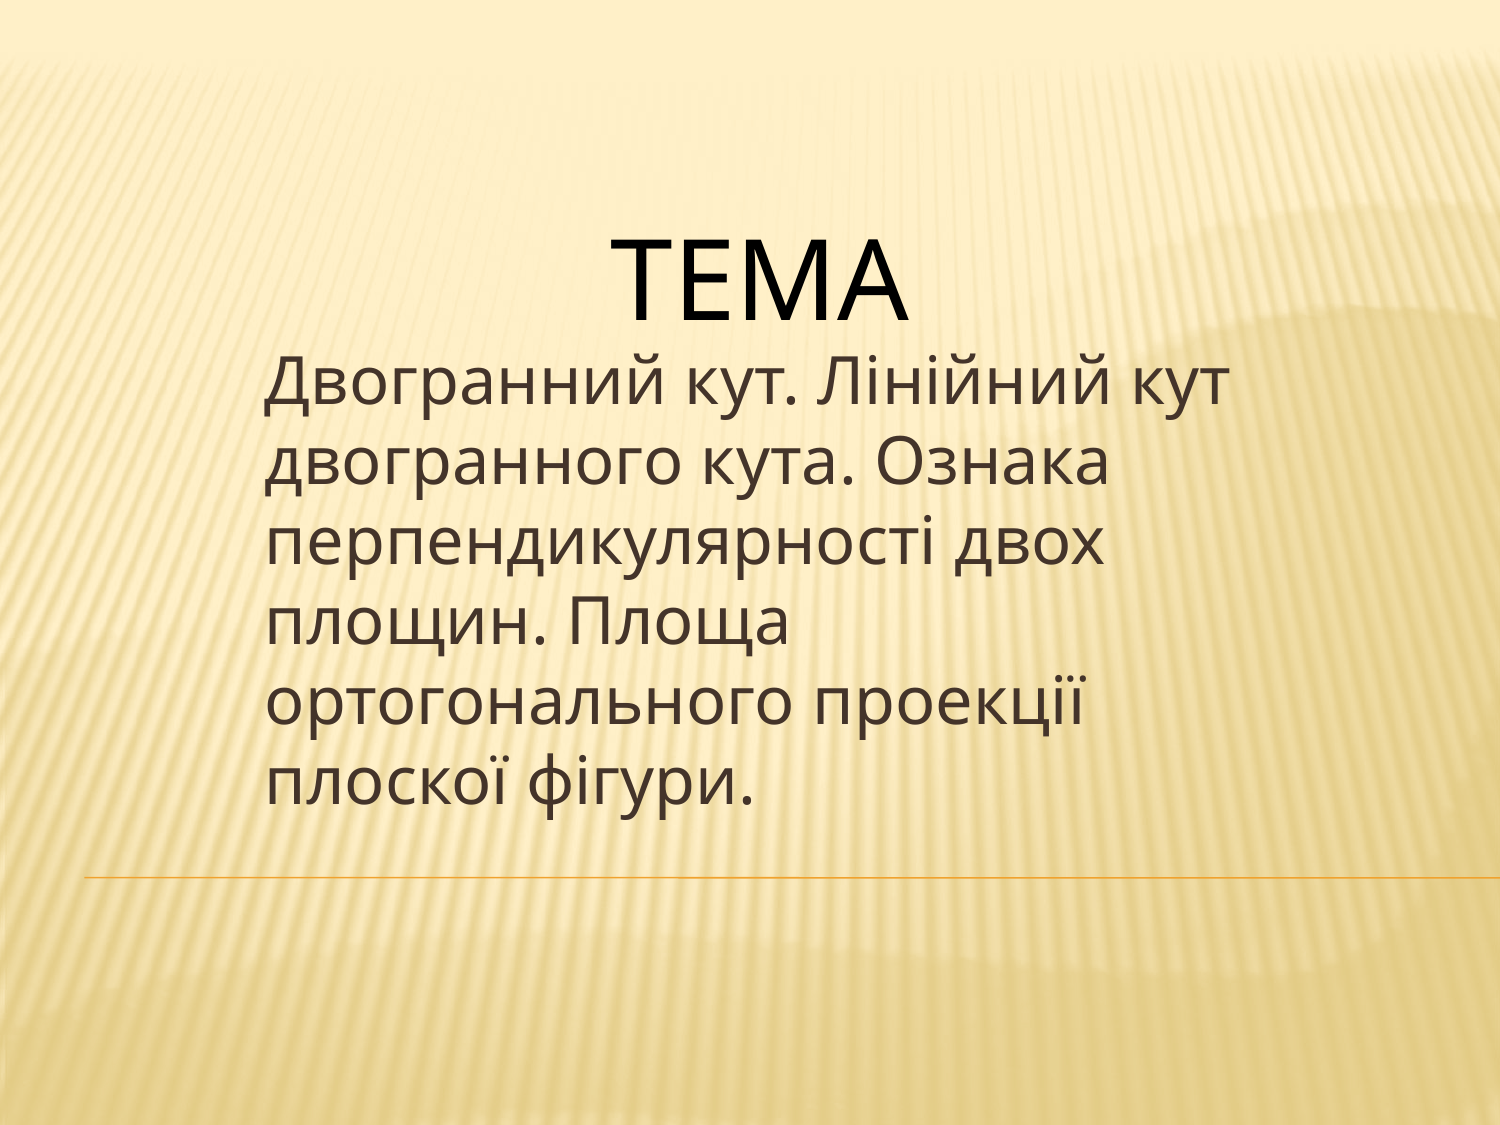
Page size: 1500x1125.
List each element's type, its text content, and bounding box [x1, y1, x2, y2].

subtitle Двогранний кут. Лінійний кут двогранного кута. Ознака перпендикулярності двох площин. Площа ортогонального проекції плоскої фігури. [249, 537, 1300, 825]
title [112, 349, 1275, 388]
text_box ТЕМА [212, 199, 1338, 350]
